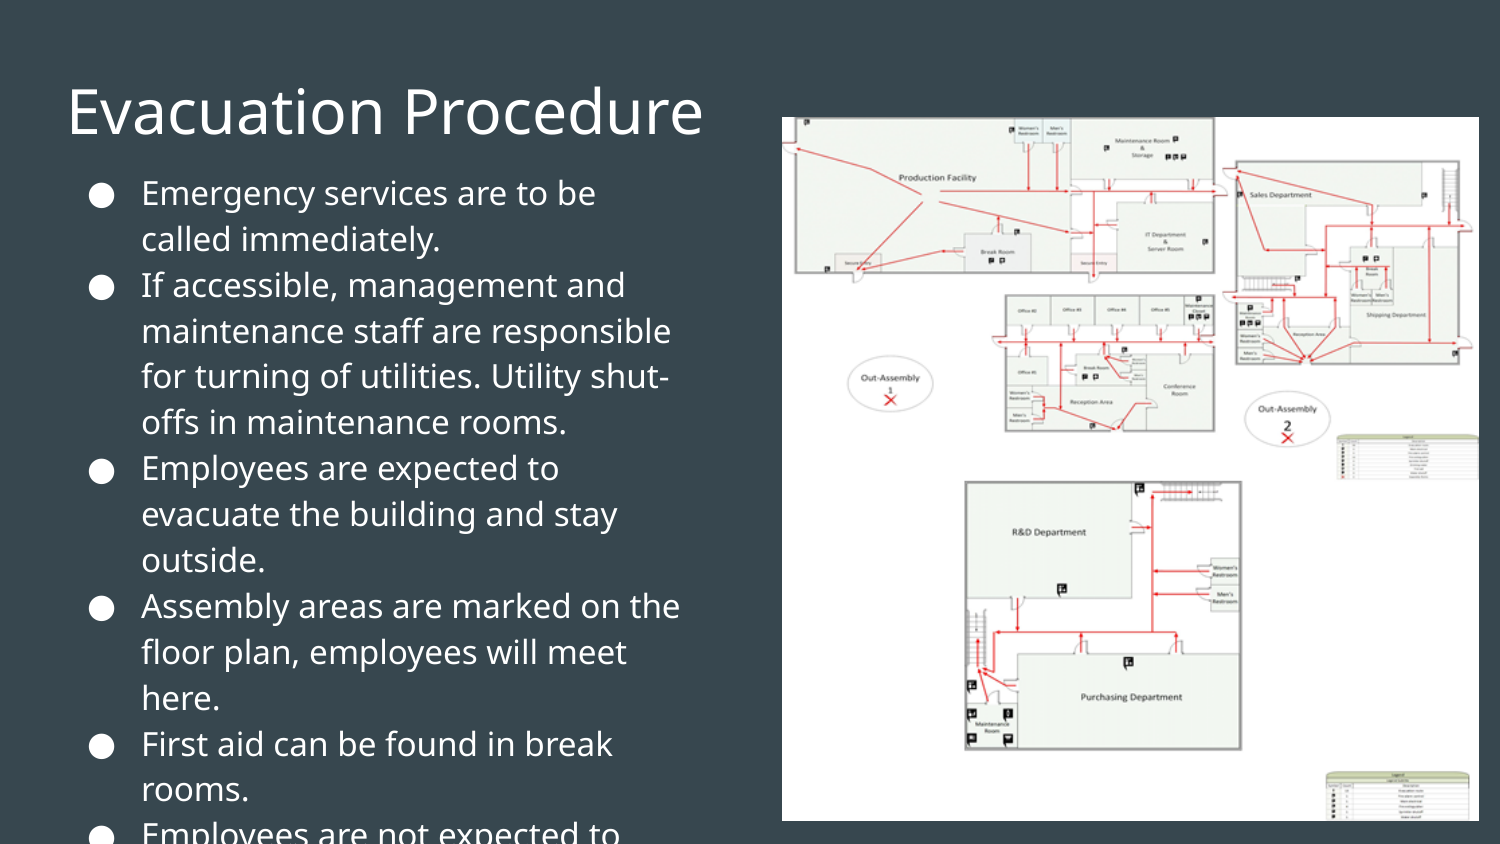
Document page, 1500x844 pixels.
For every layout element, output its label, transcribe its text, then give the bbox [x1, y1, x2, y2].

picture [781, 117, 1479, 821]
title Evacuation Procedure [51, 57, 1449, 152]
list Emergency services are to be called immediately. If accessible, management and maintenance staff are responsible for turning of utilities. Utility shut-offs in maintenance rooms. Employees are expected to evacuate the building and stay outside. Assembly areas are marked on the floor plan, employees will meet here. First aid can be found in break rooms. Employees are not expected to save lives. Proper training is done after the hiring of each employee. [51, 151, 708, 712]
